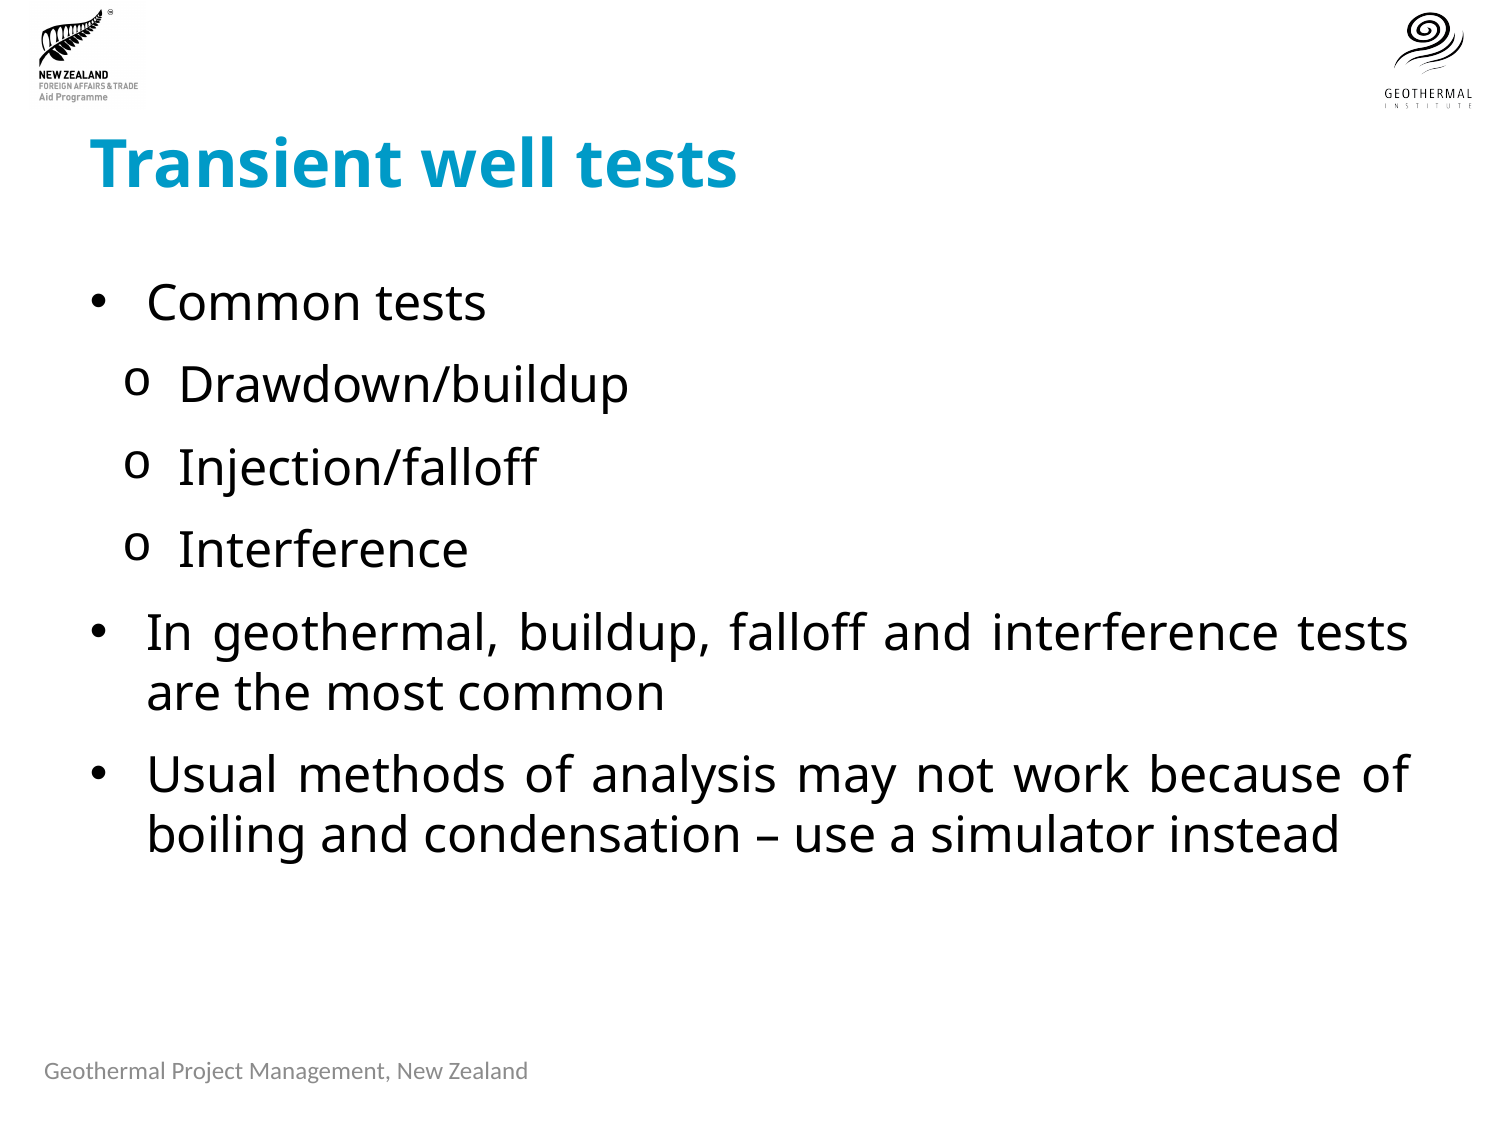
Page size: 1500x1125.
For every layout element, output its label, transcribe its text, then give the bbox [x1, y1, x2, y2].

title Transient well tests [75, 113, 1425, 244]
picture [29, 1, 146, 110]
picture [1377, 5, 1480, 110]
list Common tests Drawdown/buildup Injection/falloff Interference In geothermal, buildup, falloff and interference tests are the most common Usual methods of analysis may not work because of boiling and condensation – use a simulator instead [75, 262, 1425, 1005]
